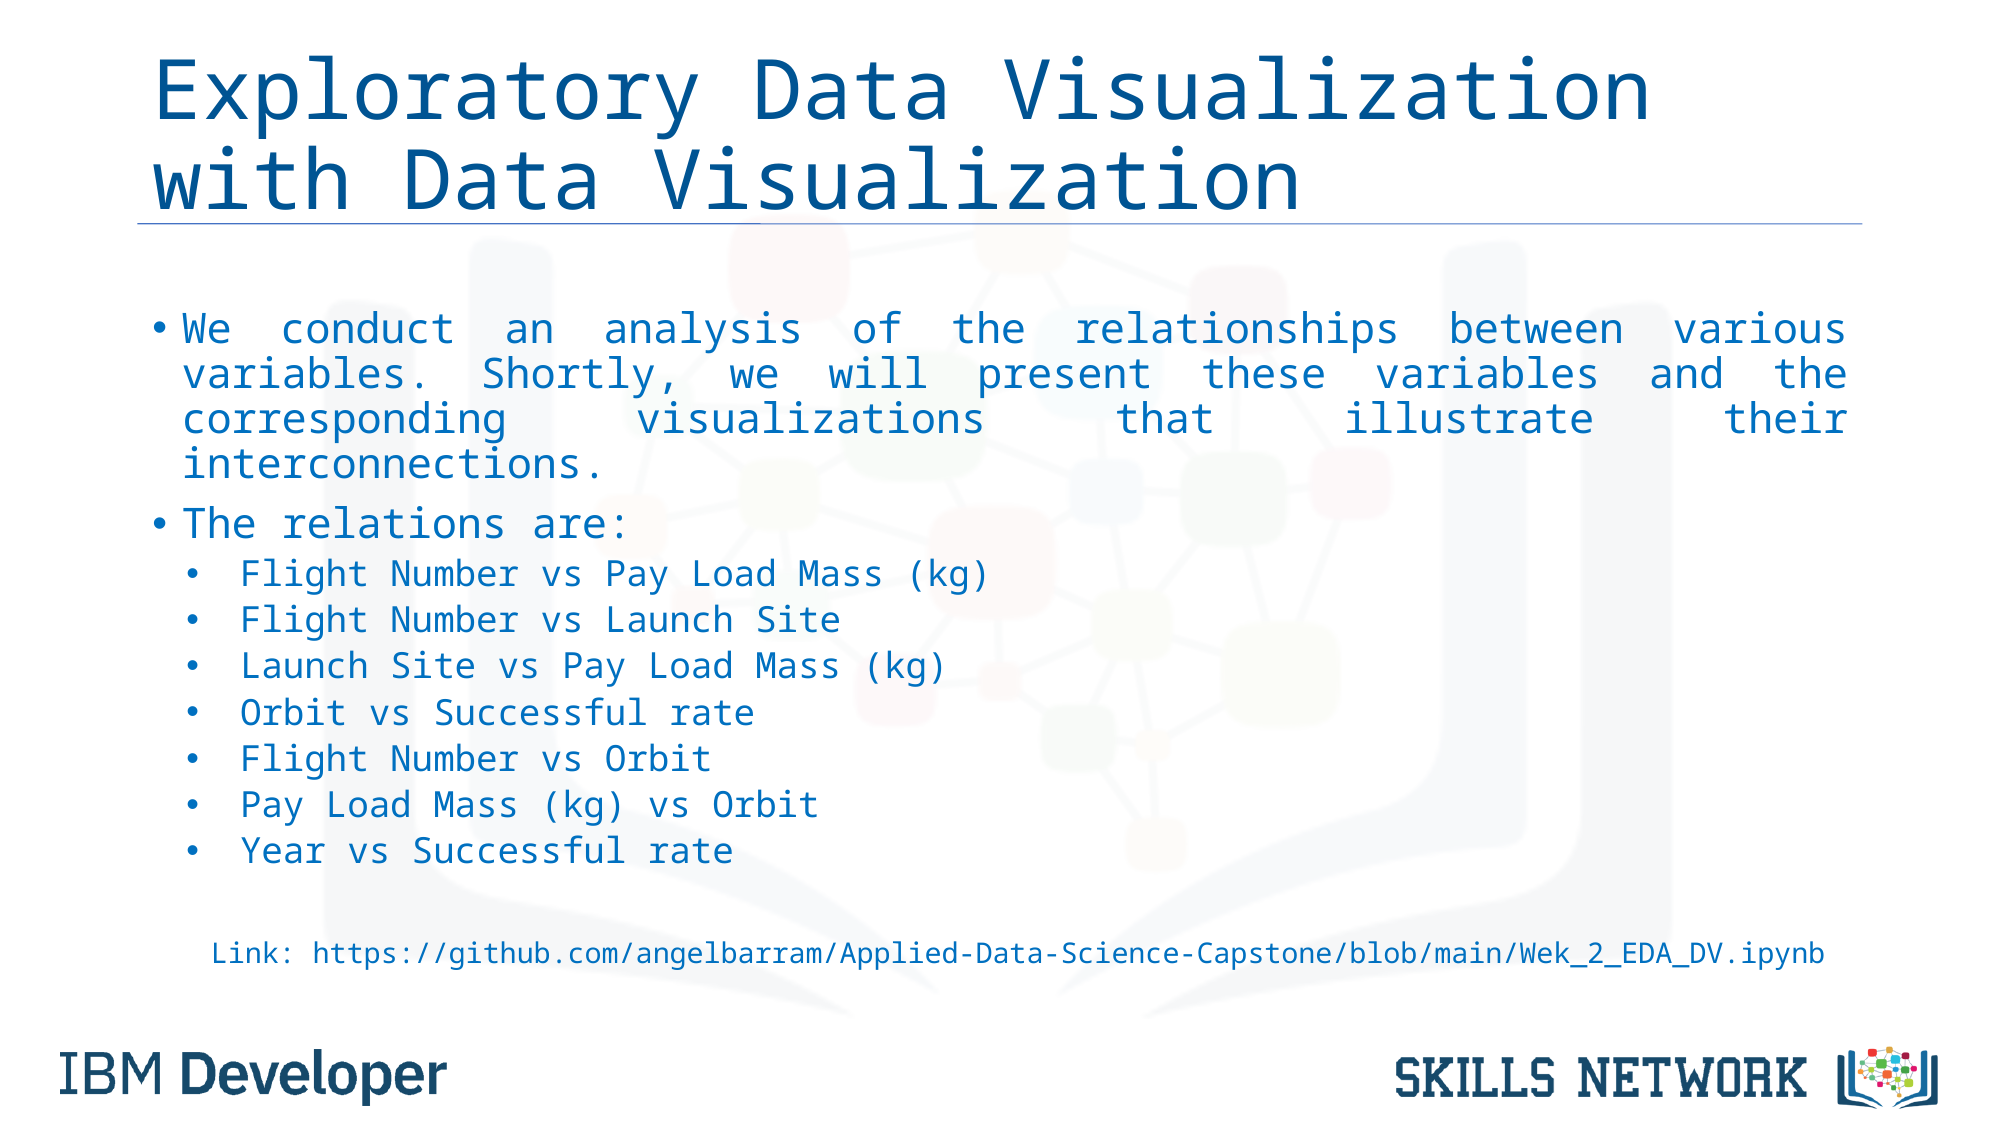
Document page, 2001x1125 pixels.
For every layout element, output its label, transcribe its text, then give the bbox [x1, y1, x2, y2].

picture [1390, 1045, 1945, 1111]
title Exploratory Data Visualization with Data Visualization [137, 28, 1863, 247]
list We conduct an analysis of the relationships between various variables. Shortly, we will present these variables and the corresponding visualizations that illustrate their interconnections. The relations are: Flight Number vs Pay Load Mass (kg) Flight Number vs Launch Site Launch Site vs Pay Load Mass (kg) Orbit vs Successful rate Flight Number vs Orbit Pay Load Mass (kg) vs Orbit Year vs Successful rate Link: https://github.com/angelbarram/Applied-Data-Science-Capstone/blob/main/Wek_2_EDA_DV.ipynb [137, 299, 1863, 1014]
picture [55, 1045, 459, 1108]
